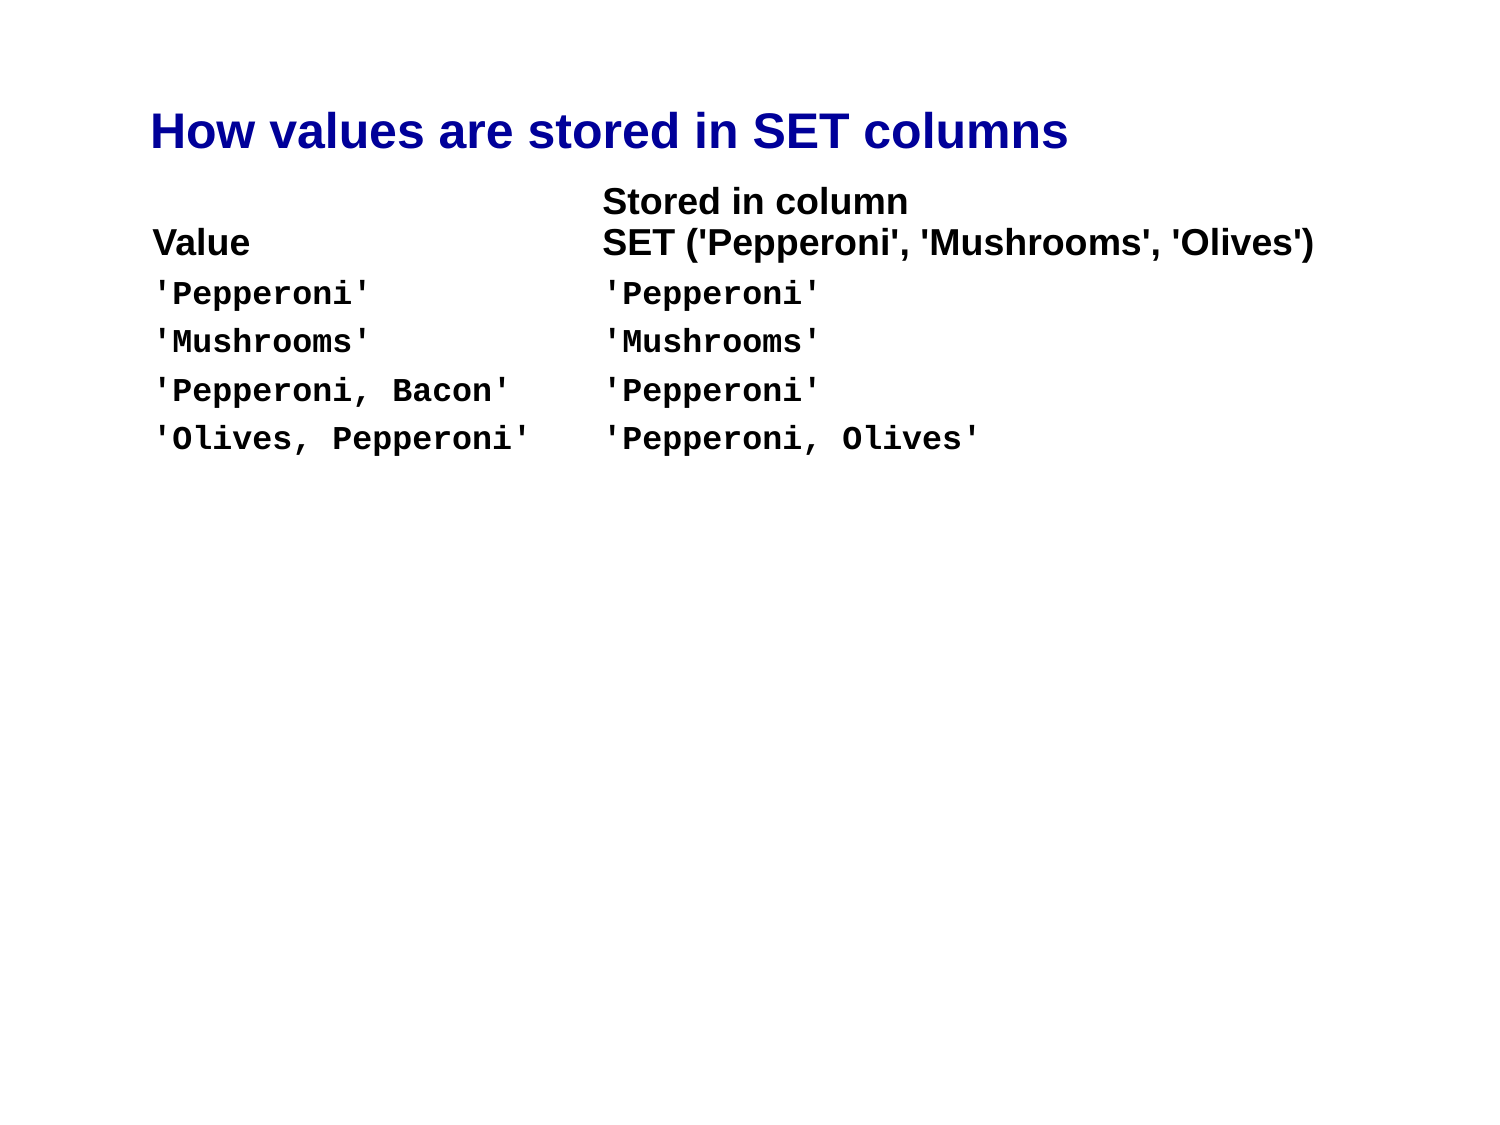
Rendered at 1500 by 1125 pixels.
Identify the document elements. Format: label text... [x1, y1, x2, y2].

list Stored in column Value SET ('Pepperoni', 'Mushrooms', 'Olives') 'Pepperoni' 'Pepperoni' 'Mushrooms' 'Mushrooms' 'Pepperoni, Bacon' 'Pepperoni' 'Olives, Pepperoni' 'Pepperoni, Olives' [137, 174, 1350, 975]
title How values are stored in SET columns [150, 38, 1350, 174]
